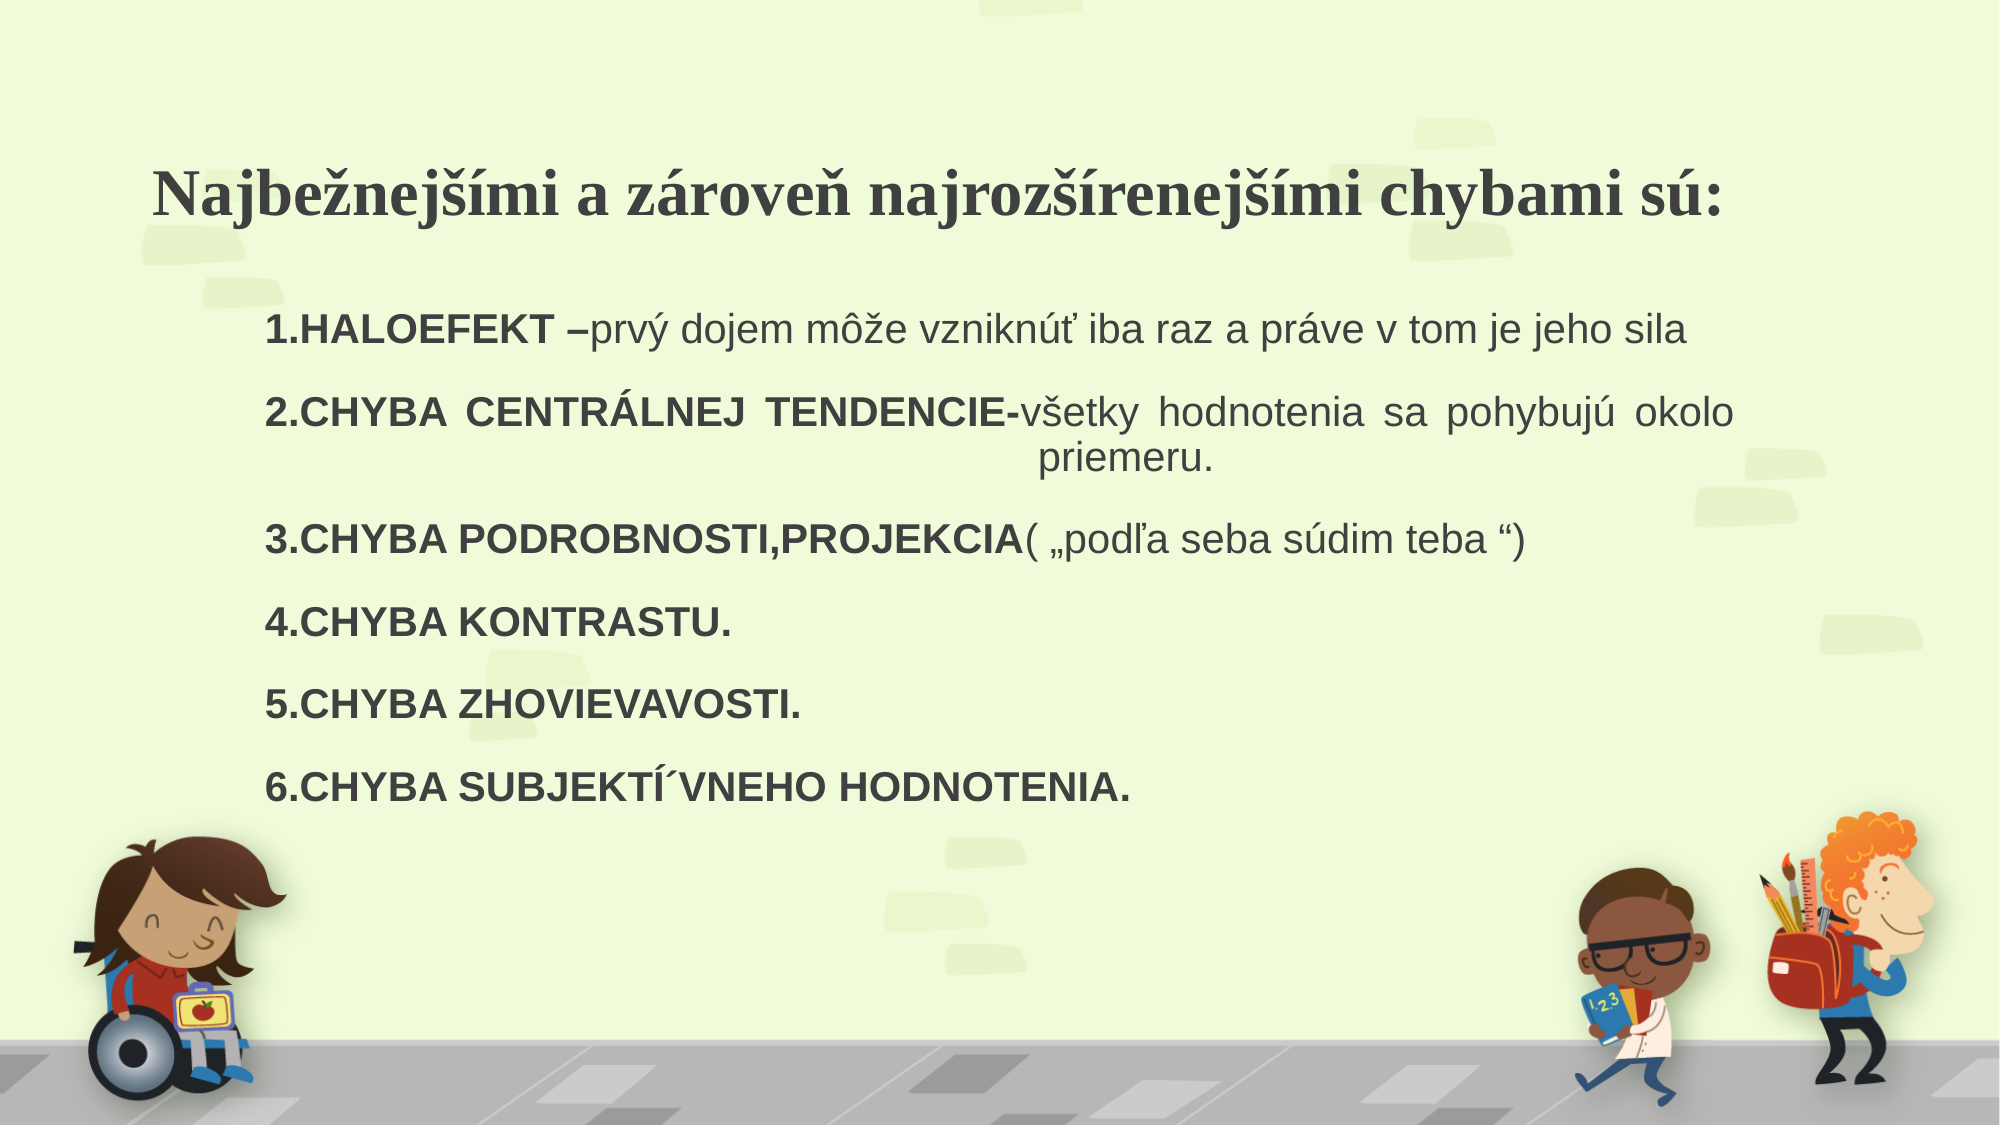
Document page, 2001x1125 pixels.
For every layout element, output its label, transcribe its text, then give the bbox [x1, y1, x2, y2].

picture [0, 0, 2000, 1125]
list 1.HALOEFEKT –prvý dojem môže vzniknúť iba raz a práve v tom je jeho sila 2.CHYBA CENTRÁLNEJ TENDENCIE-všetky hodnotenia sa pohybujú okolo priemeru. 3.CHYBA PODROBNOSTI,PROJEKCIA( „podľa seba súdim teba “) 4.CHYBA KONTRASTU. 5.CHYBA ZHOVIEVAVOSTI. 6.CHYBA SUBJEKTÍ´VNEHO HODNOTENIA. [249, 299, 1750, 870]
title Najbežnejšími a zároveň najrozšírenejšími chybami sú: [137, 59, 1750, 238]
